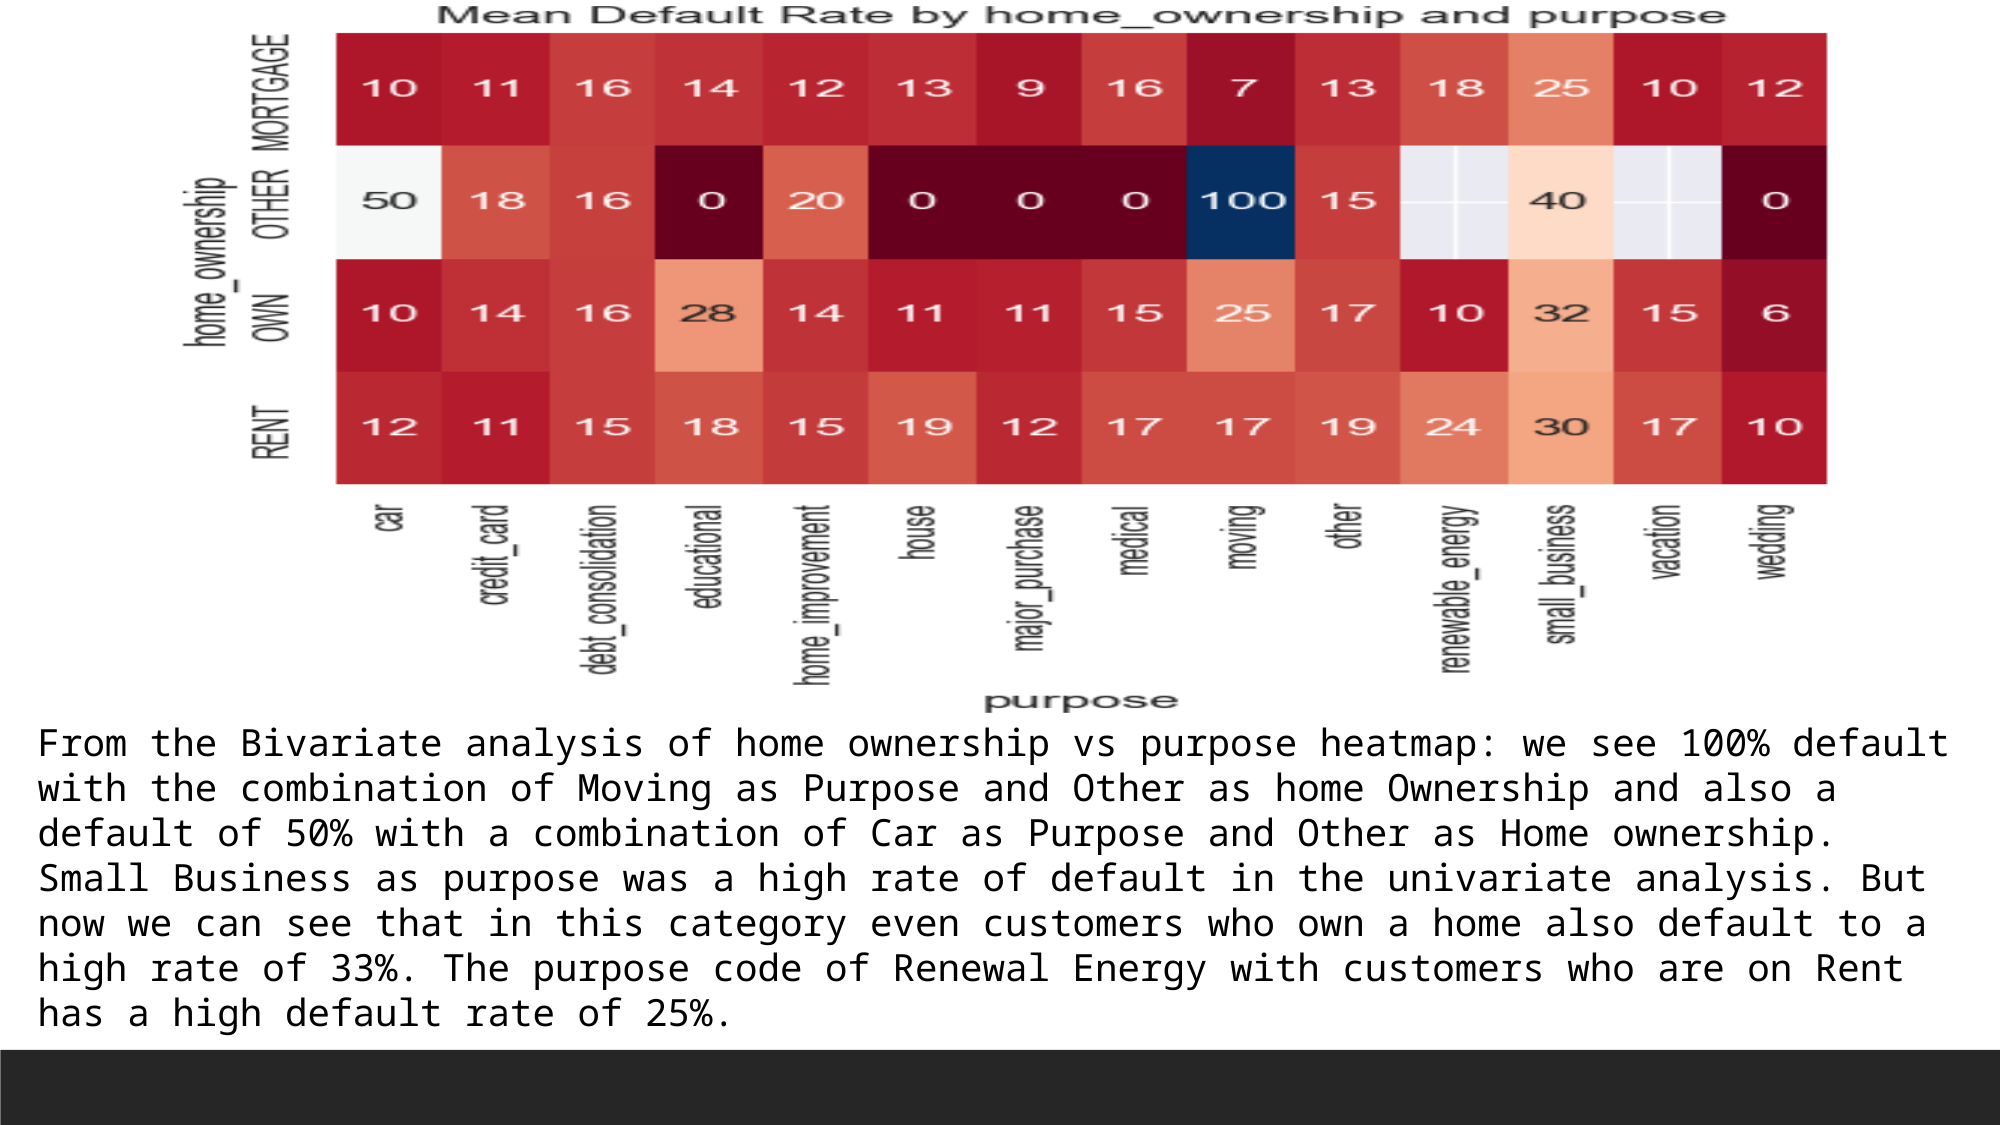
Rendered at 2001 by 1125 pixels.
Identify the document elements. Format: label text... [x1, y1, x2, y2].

picture [151, 0, 1858, 724]
text_box From the Bivariate analysis of home ownership vs purpose heatmap: we see 100% default with the combination of Moving as Purpose and Other as home Ownership and also a default of 50% with a combination of Car as Purpose and Other as Home ownership. Small Business as purpose was a high rate of default in the univariate analysis. But now we can see that in this category even customers who own a home also default to a high rate of 33%. The purpose code of Renewal Energy with customers who are on Rent has a high default rate of 25%. [22, 711, 1984, 1042]
